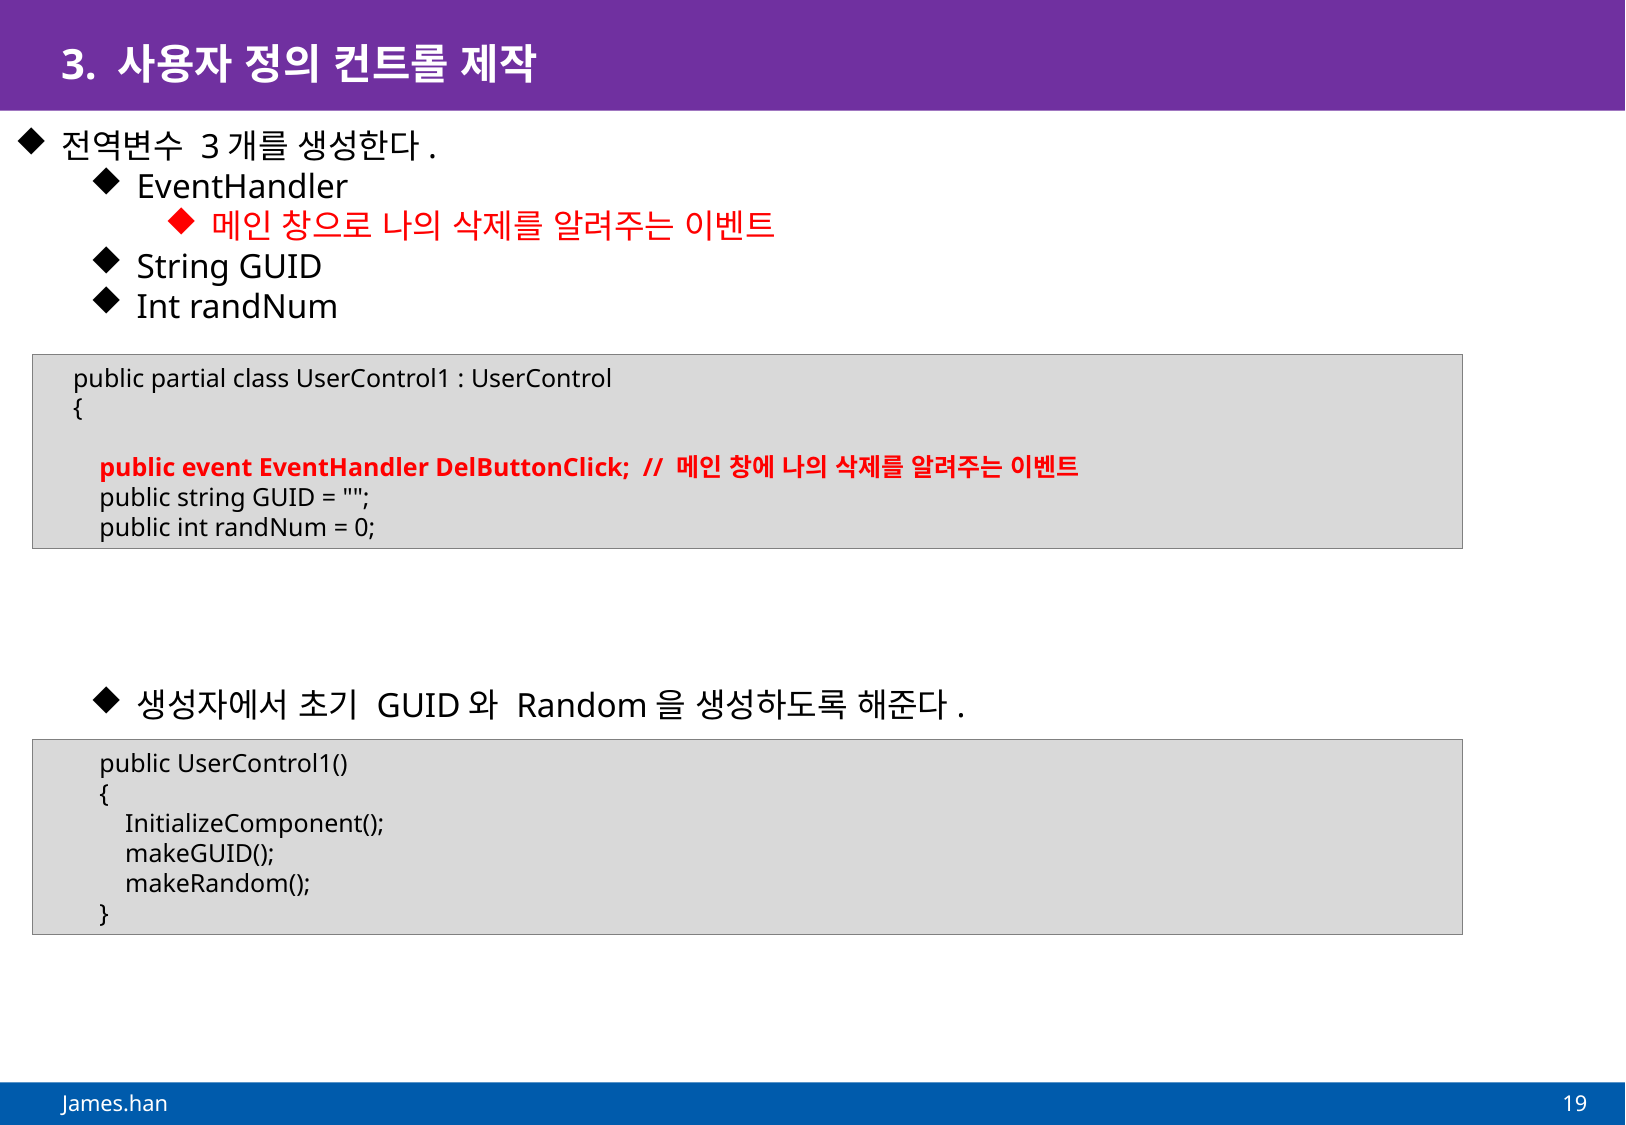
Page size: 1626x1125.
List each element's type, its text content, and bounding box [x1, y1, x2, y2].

text_box public UserControl1() { InitializeComponent(); makeGUID(); makeRandom(); } [32, 739, 1463, 935]
text_box public partial class UserControl1 : UserControl { public event EventHandler DelButtonClick; // 메인 창에 나의 삭제를 알려주는 이벤트 public string GUID = ""; public int randNum = 0; [32, 354, 1463, 549]
slide_number 19 [1375, 1086, 1603, 1123]
title 3. 사용자 정의 컨트롤 제작 [46, 37, 1581, 95]
text_box 전역변수 3개를 생성한다. EventHandler 메인 창으로 나의 삭제를 알려주는 이벤트 String GUID Int randNum 생성자에서 초기 GUID와 Random을 생성하도록 해준다. [0, 117, 1625, 1086]
